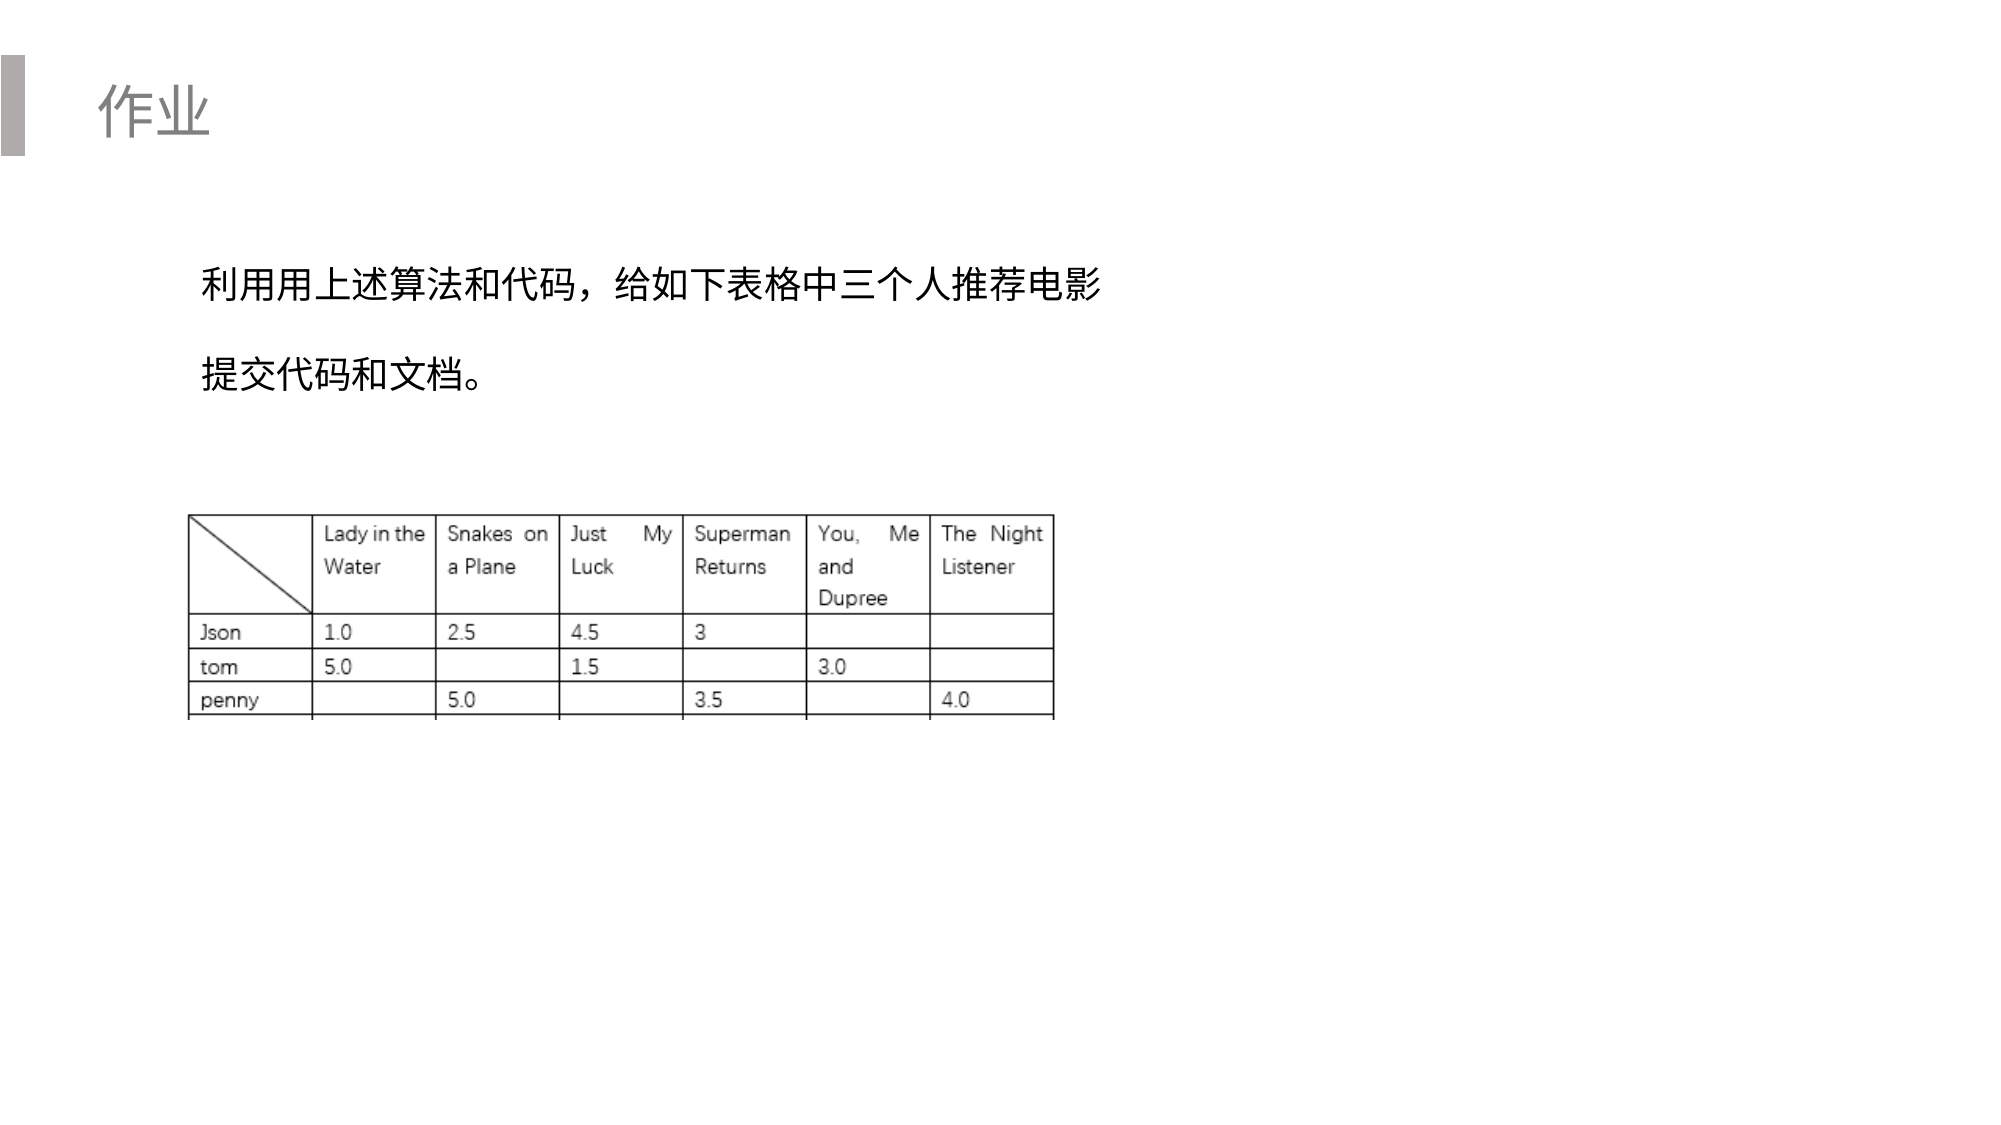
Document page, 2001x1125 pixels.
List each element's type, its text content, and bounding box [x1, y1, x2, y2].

text_box [0, 53, 27, 158]
text_box 作业 [55, 67, 1364, 153]
picture [182, 513, 1075, 720]
text_box 利用用上述算法和代码，给如下表格中三个人推荐电影 提交代码和文档。 [186, 253, 1117, 404]
